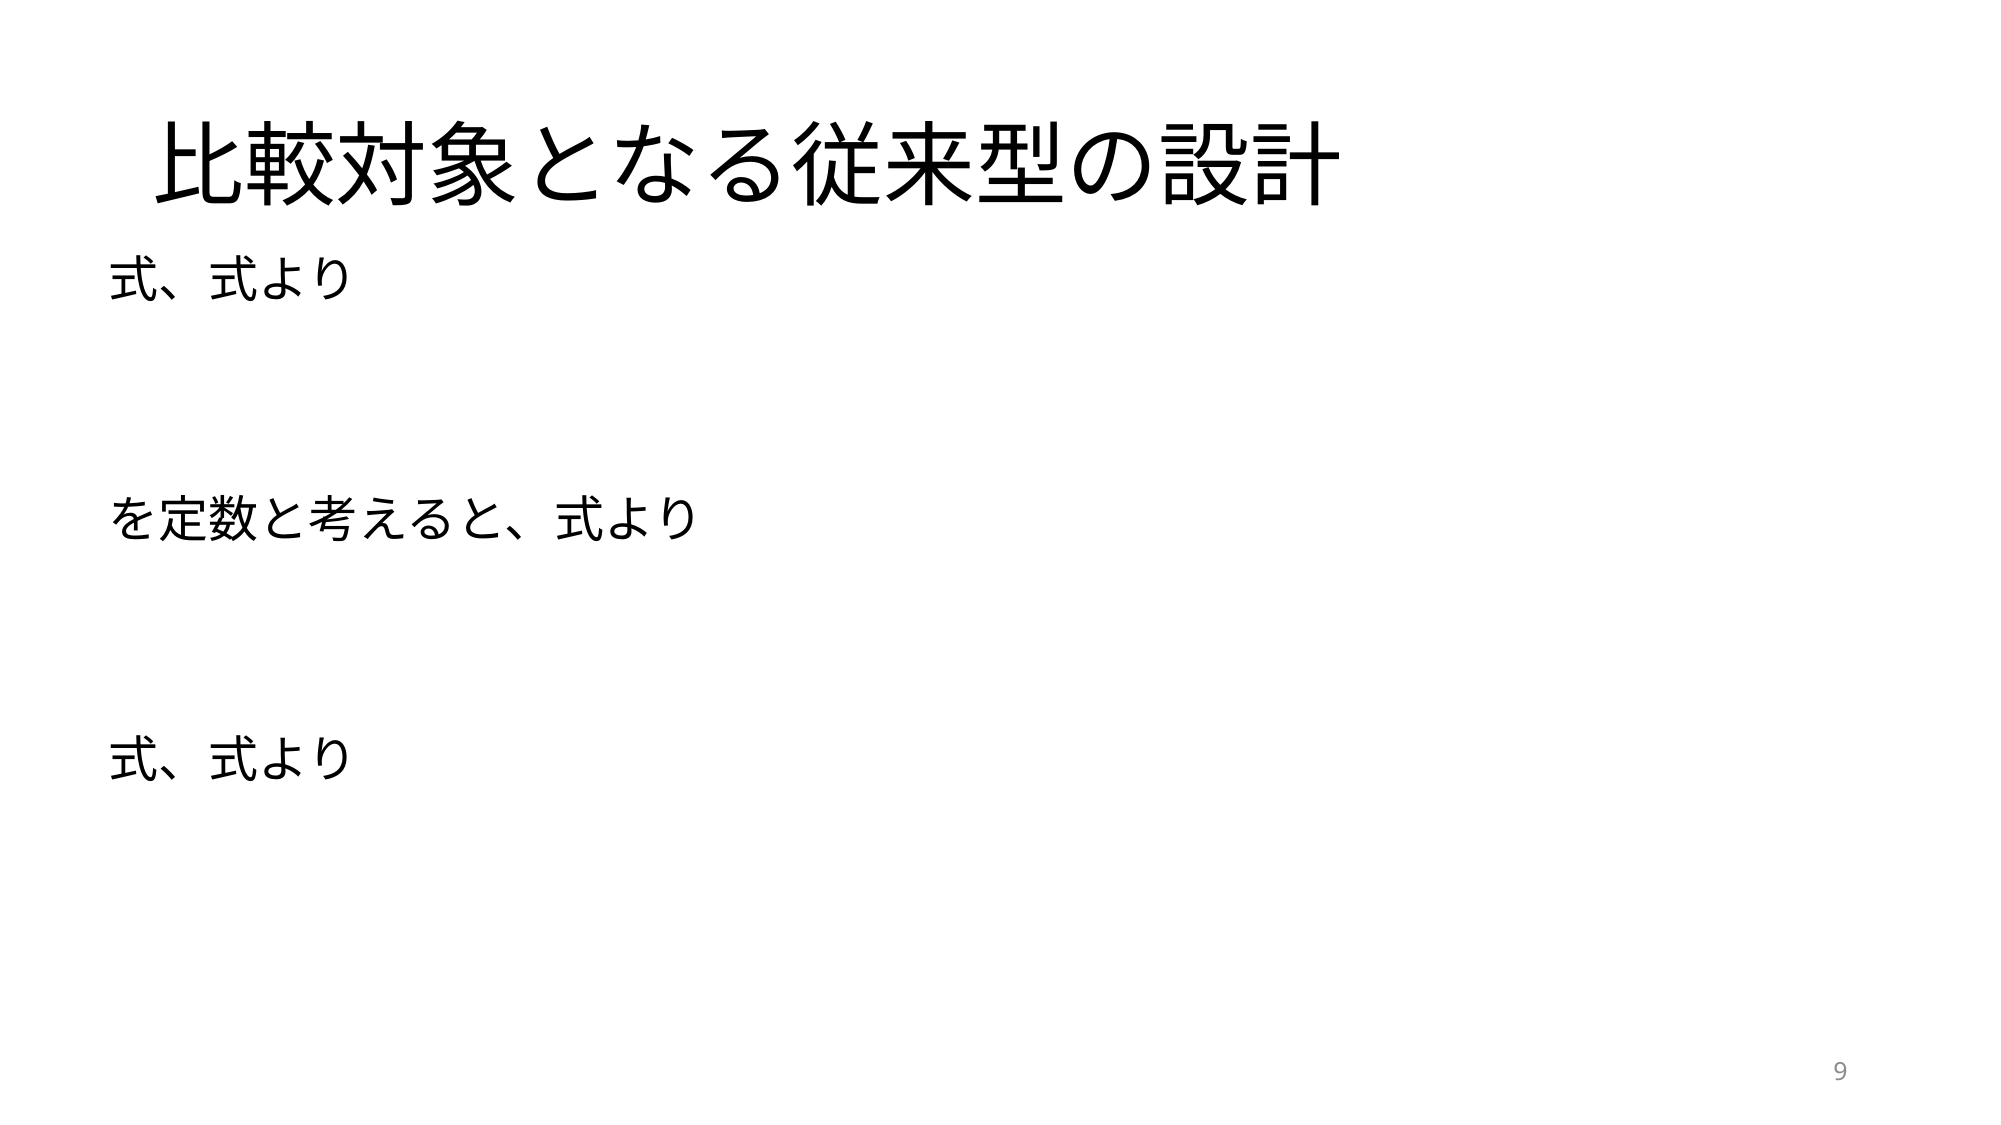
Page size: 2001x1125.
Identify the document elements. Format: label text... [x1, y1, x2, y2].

slide_number 9 [1412, 1042, 1863, 1103]
title 比較対象となる従来型の設計 [137, 59, 1863, 278]
